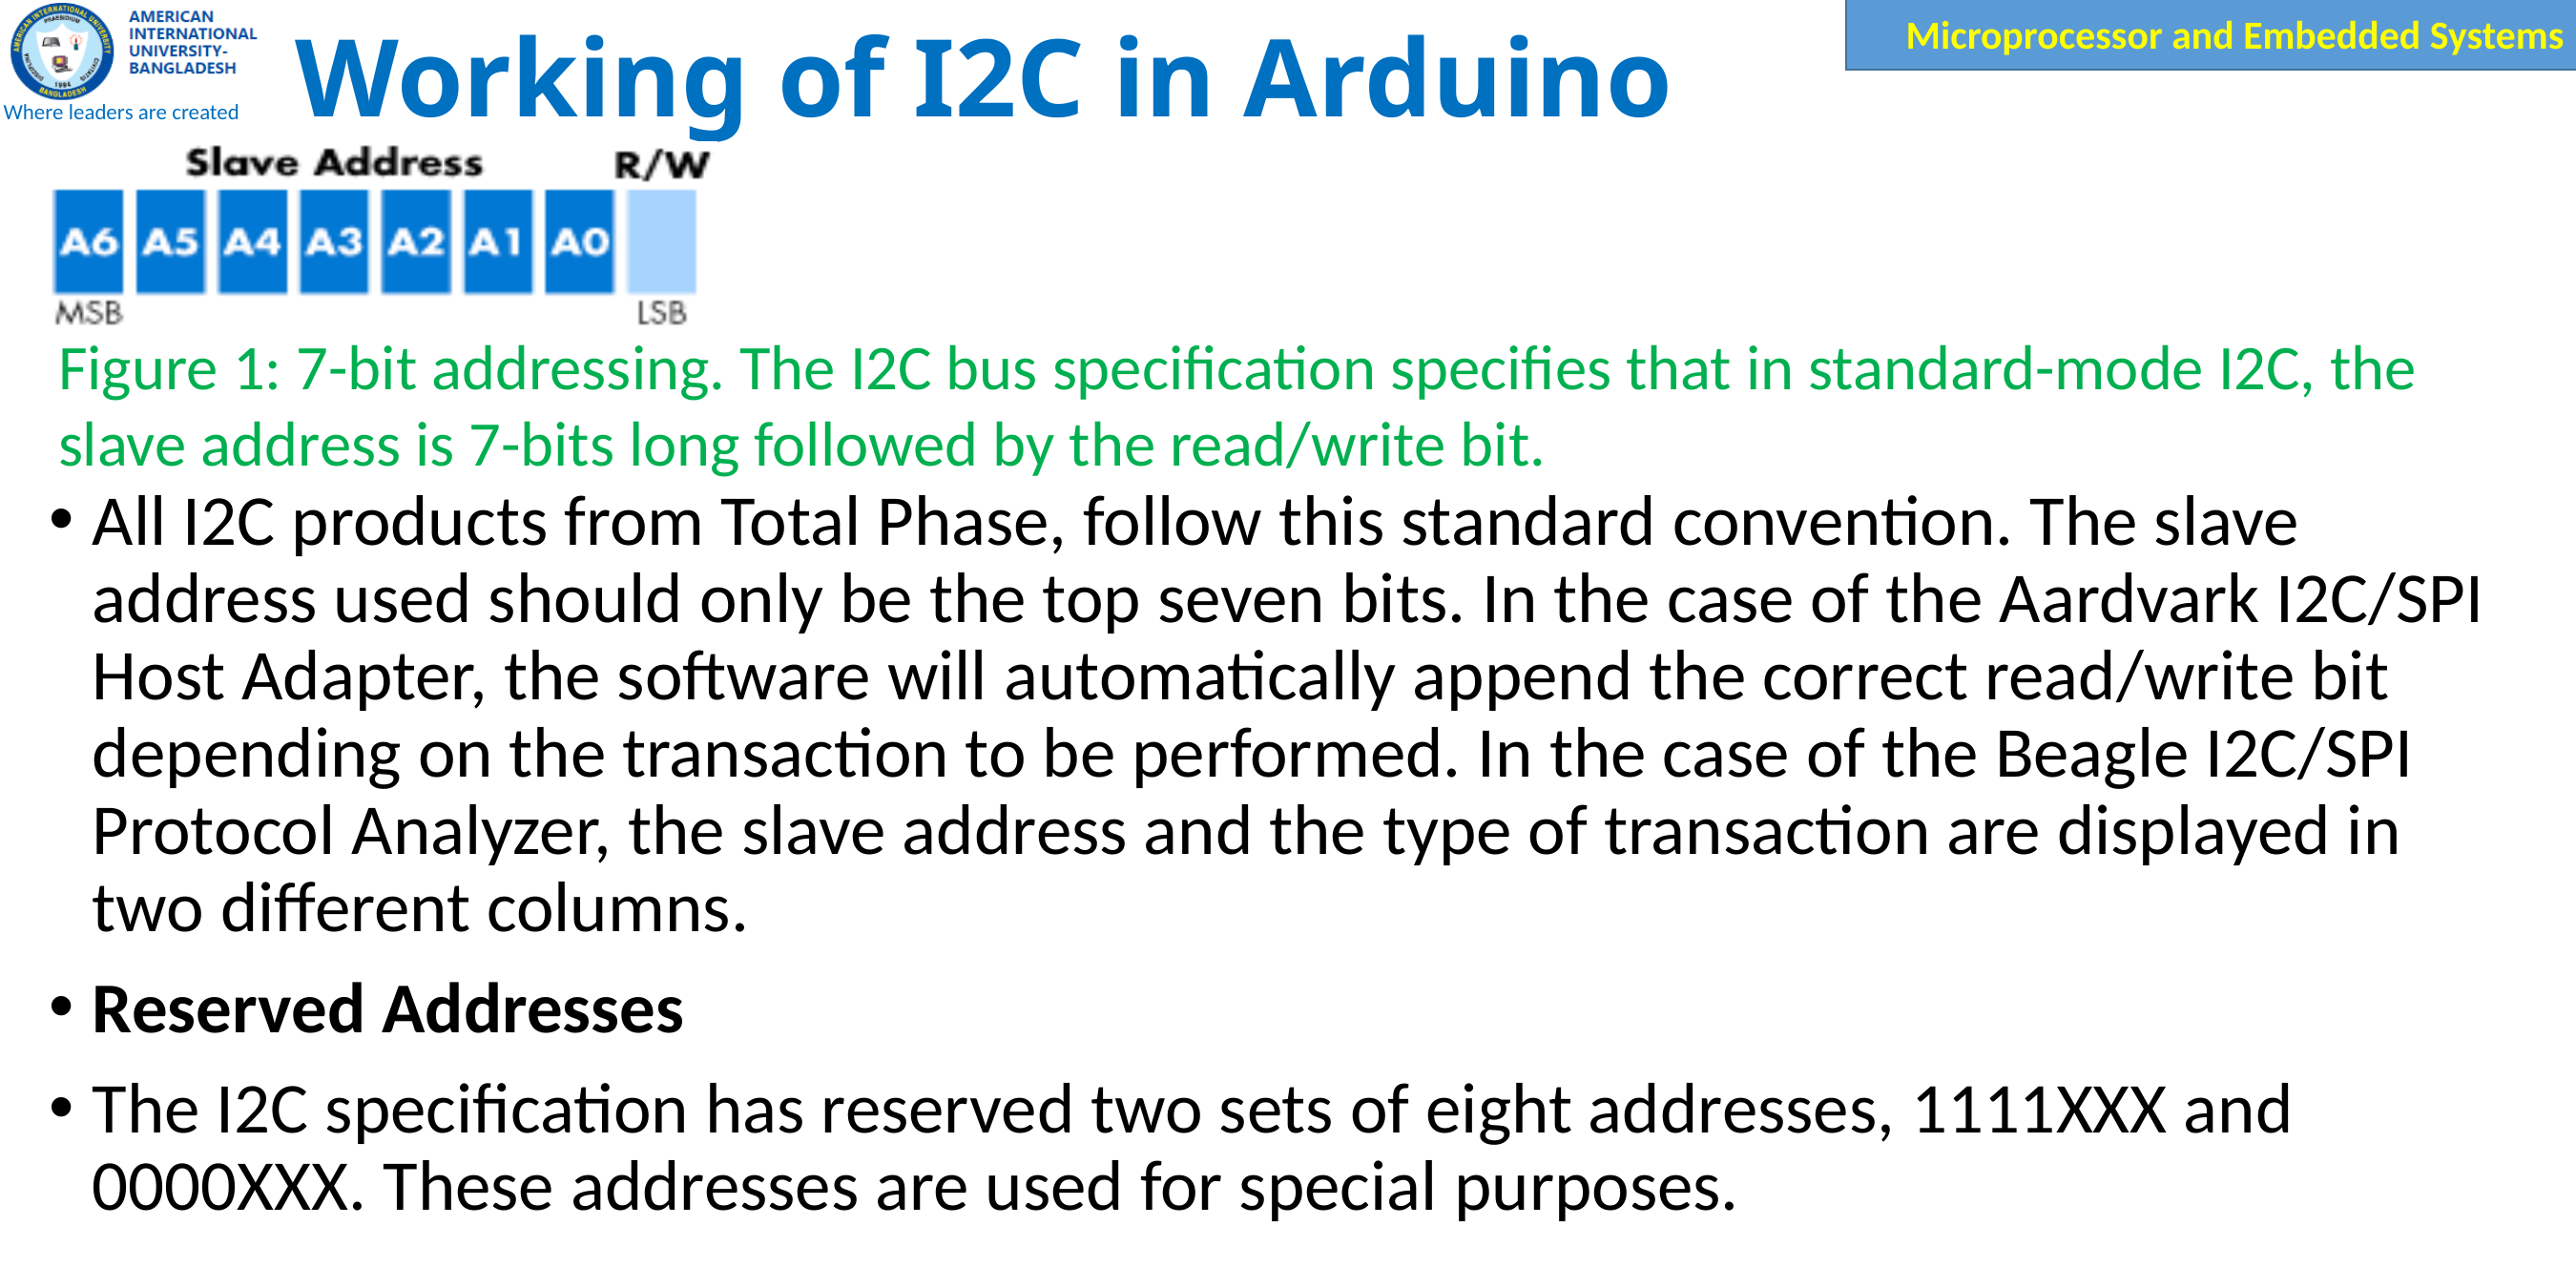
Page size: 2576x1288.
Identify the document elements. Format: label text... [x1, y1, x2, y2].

title Working of I2C in Arduino [280, 20, 1840, 143]
picture [0, 3, 265, 104]
text_box Figure 1: 7-bit addressing. The I2C bus specification specifies that in standard-mode I2C, the slave address is 7-bits long followed by the read/write bit. [44, 319, 2531, 486]
picture [44, 141, 717, 328]
list All I2C products from Total Phase, follow this standard convention. The slave address used should only be the top seven bits. In the case of the Aardvark I2C/SPI Host Adapter, the software will automatically append the correct read/write bit depending on the transaction to be performed. In the case of the Beagle I2C/SPI Protocol Analyzer, the slave address and the type of transaction are displayed in two different columns. Reserved Addresses The I2C specification has reserved two sets of eight addresses, 1111XXX and 0000XXX. These addresses are used for special purposes. [34, 476, 2540, 1229]
